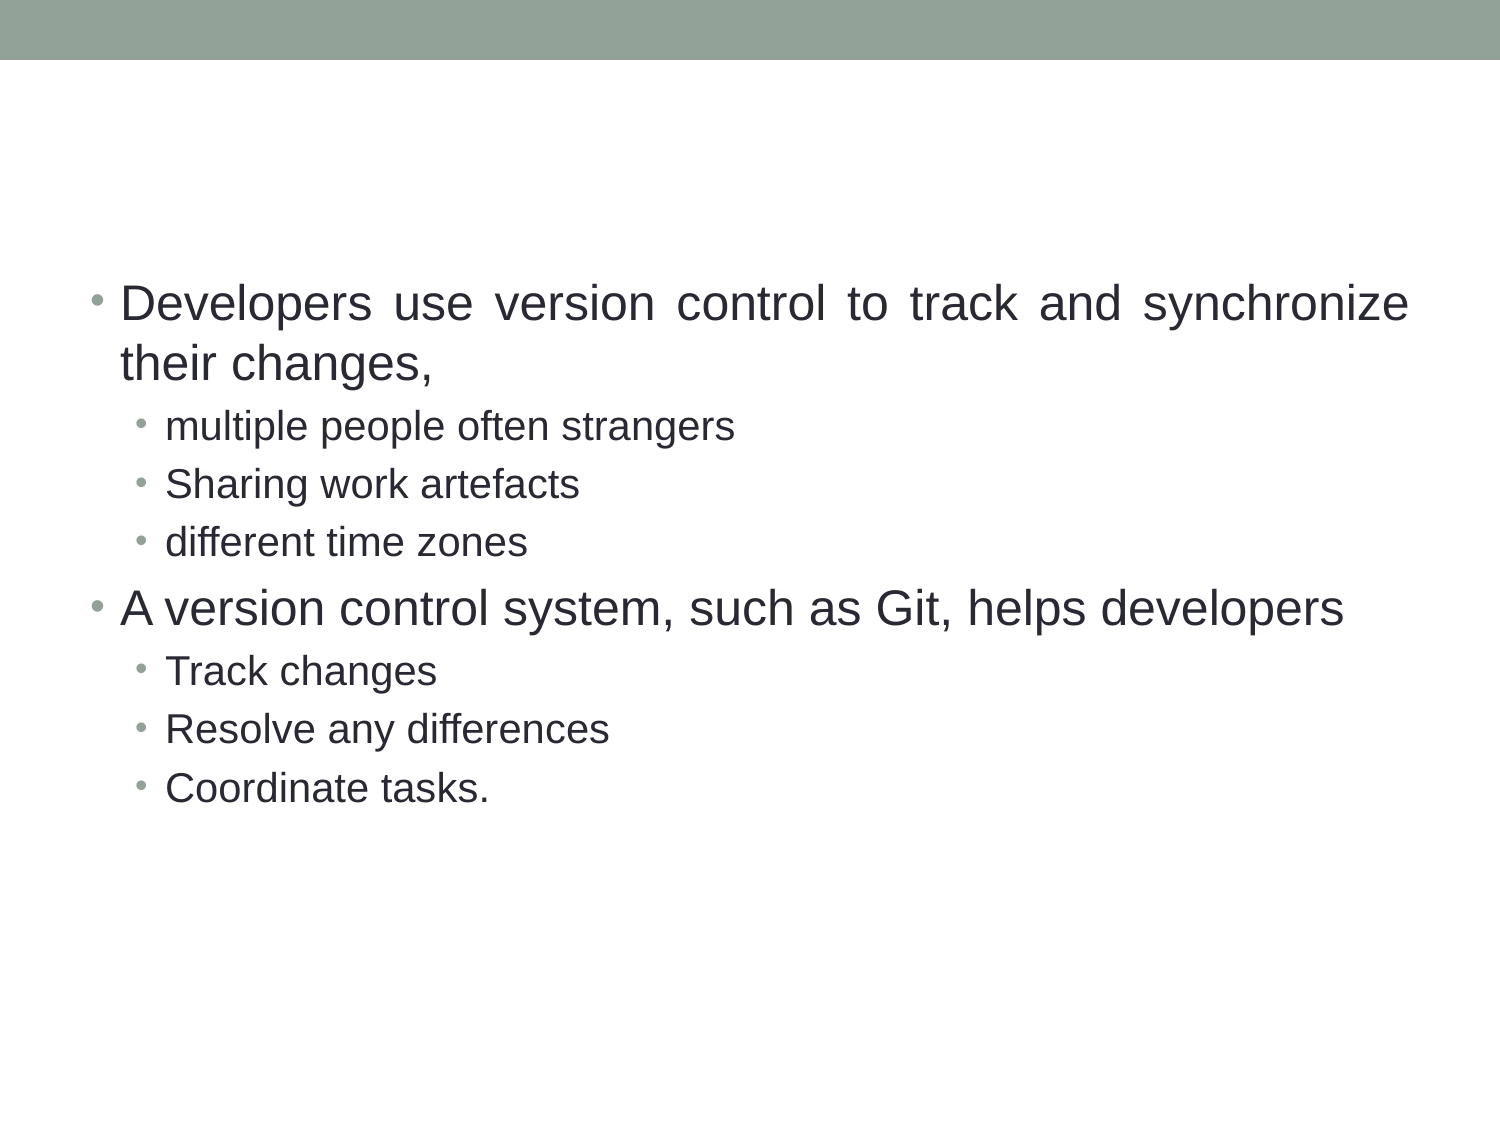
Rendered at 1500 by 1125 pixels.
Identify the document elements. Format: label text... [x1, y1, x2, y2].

list Developers use version control to track and synchronize their changes, multiple people often strangers Sharing work artefacts different time zones A version control system, such as Git, helps developers Track changes Resolve any differences Coordinate tasks. [75, 262, 1425, 1063]
